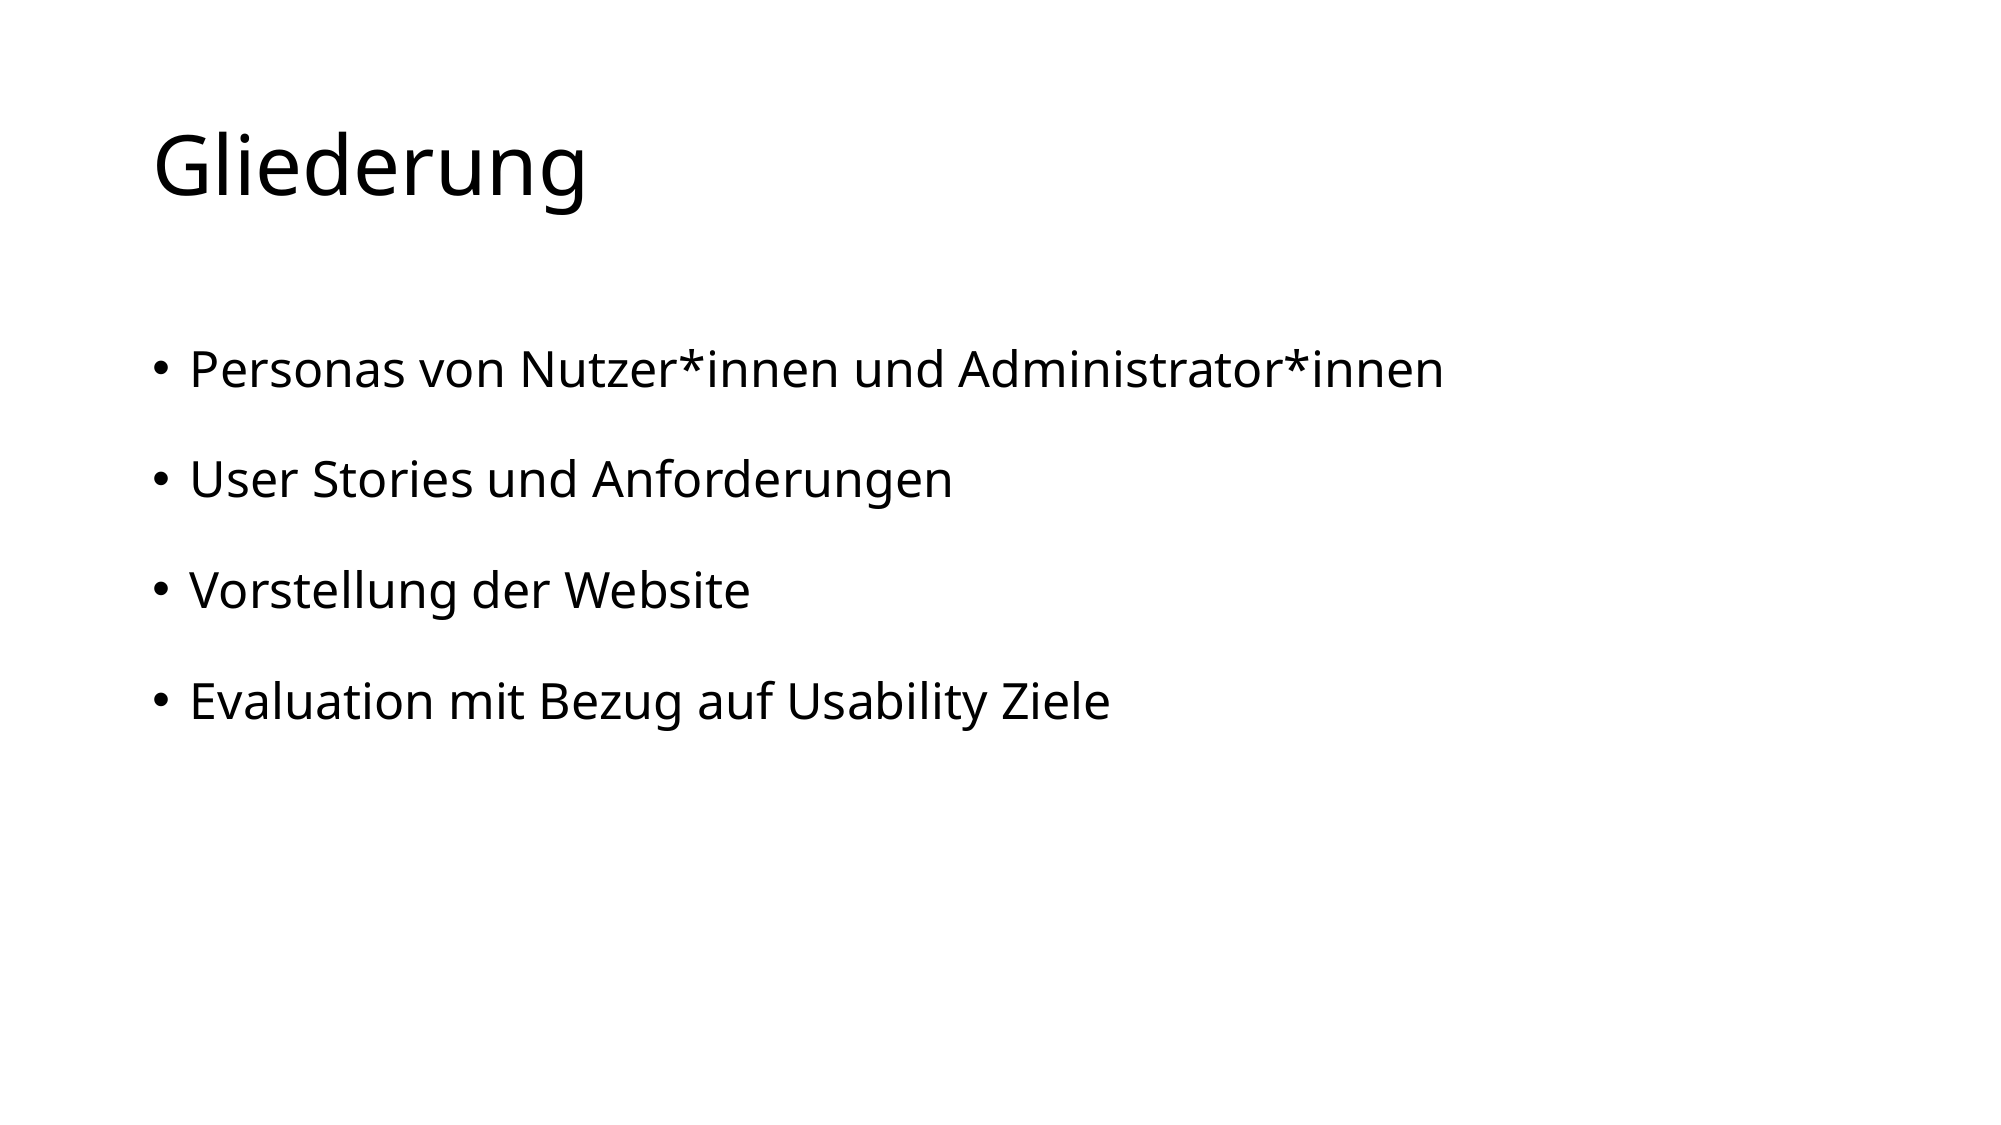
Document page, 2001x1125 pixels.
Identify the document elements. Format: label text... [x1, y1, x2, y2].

title Gliederung [137, 59, 1863, 278]
list Personas von Nutzer*innen und Administrator*innen User Stories und Anforderungen Vorstellung der Website Evaluation mit Bezug auf Usability Ziele [137, 299, 1863, 1014]
